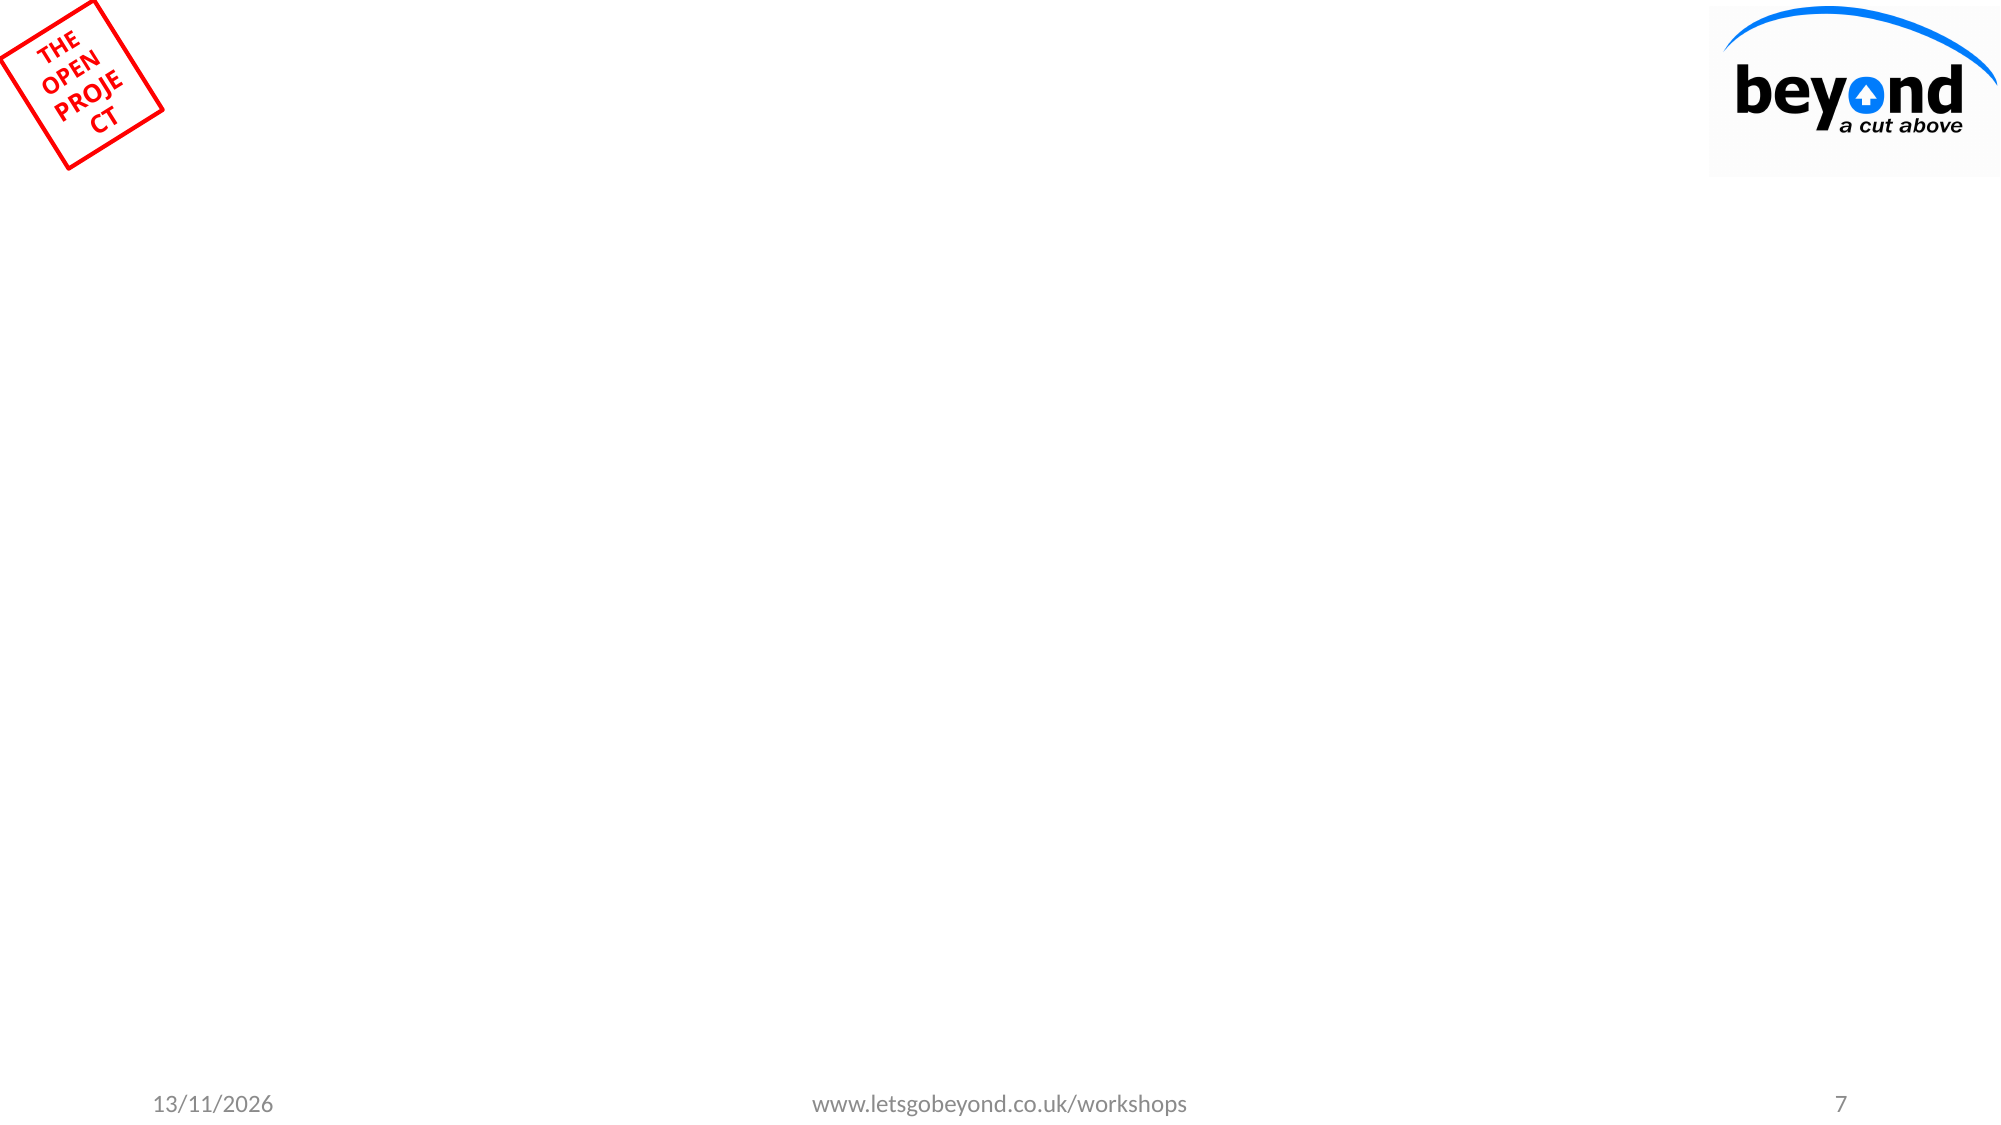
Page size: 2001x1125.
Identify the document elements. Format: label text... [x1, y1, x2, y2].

picture [1709, 6, 2000, 177]
slide_number 7 [1412, 1065, 1863, 1125]
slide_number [137, 1065, 588, 1125]
footer www.letsgobeyond.co.uk/workshops [662, 1065, 1338, 1125]
